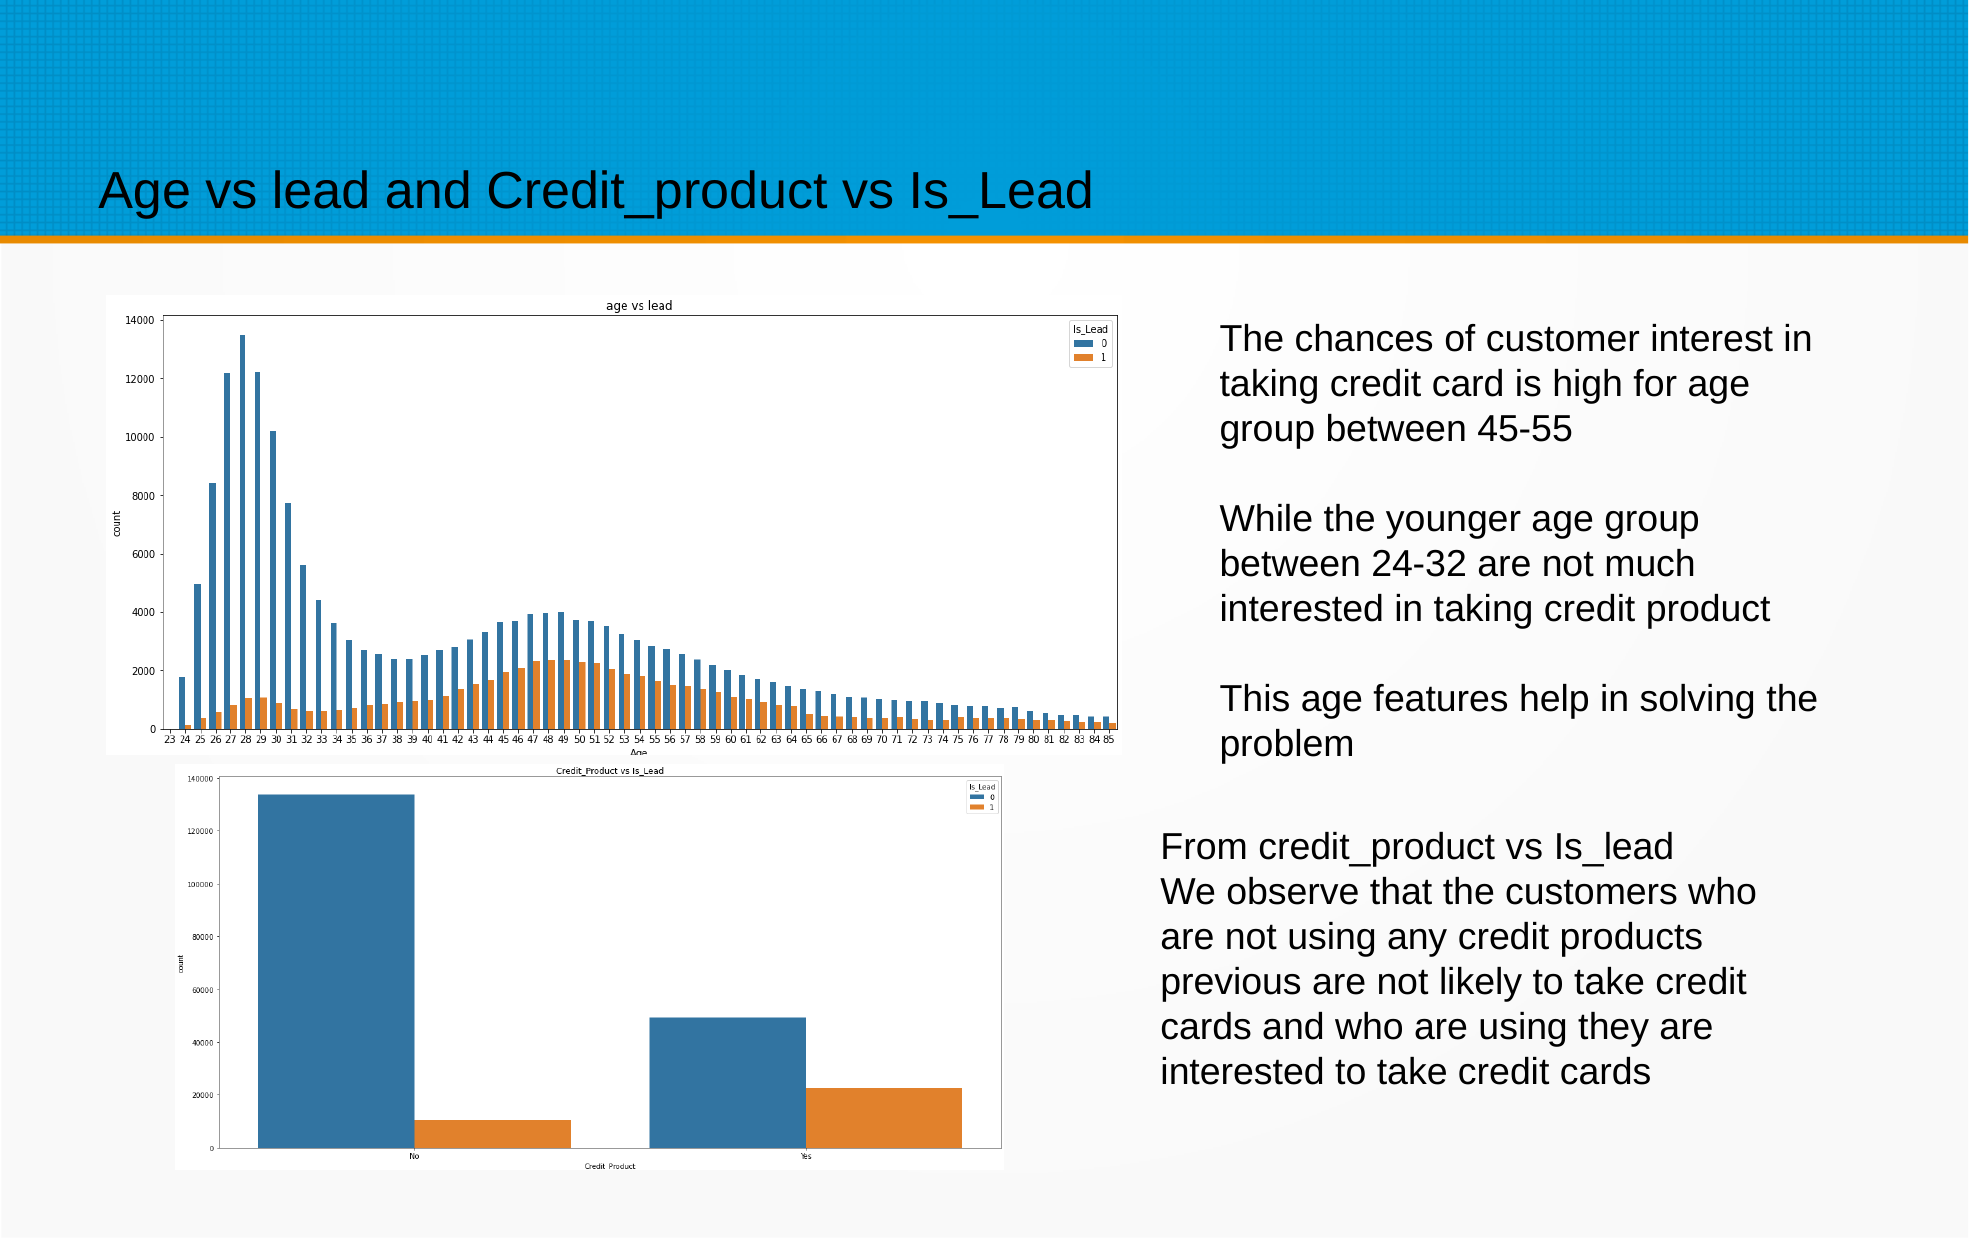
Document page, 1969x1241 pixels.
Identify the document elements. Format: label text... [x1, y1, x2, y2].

picture [0, 236, 1969, 1241]
text_box The chances of customer interest in taking credit card is high for age group between 45-55 While the younger age group between 24-32 are not much interested in taking credit product This age features help in solving the problem [1204, 307, 1843, 742]
text_box Age vs lead and Credit_product vs Is_Lead [98, 118, 1229, 257]
text_box From credit_product vs Is_lead We observe that the customers who are not using any credit products previous are not likely to take credit cards and who are using they are interested to take credit cards [1145, 814, 1796, 1082]
